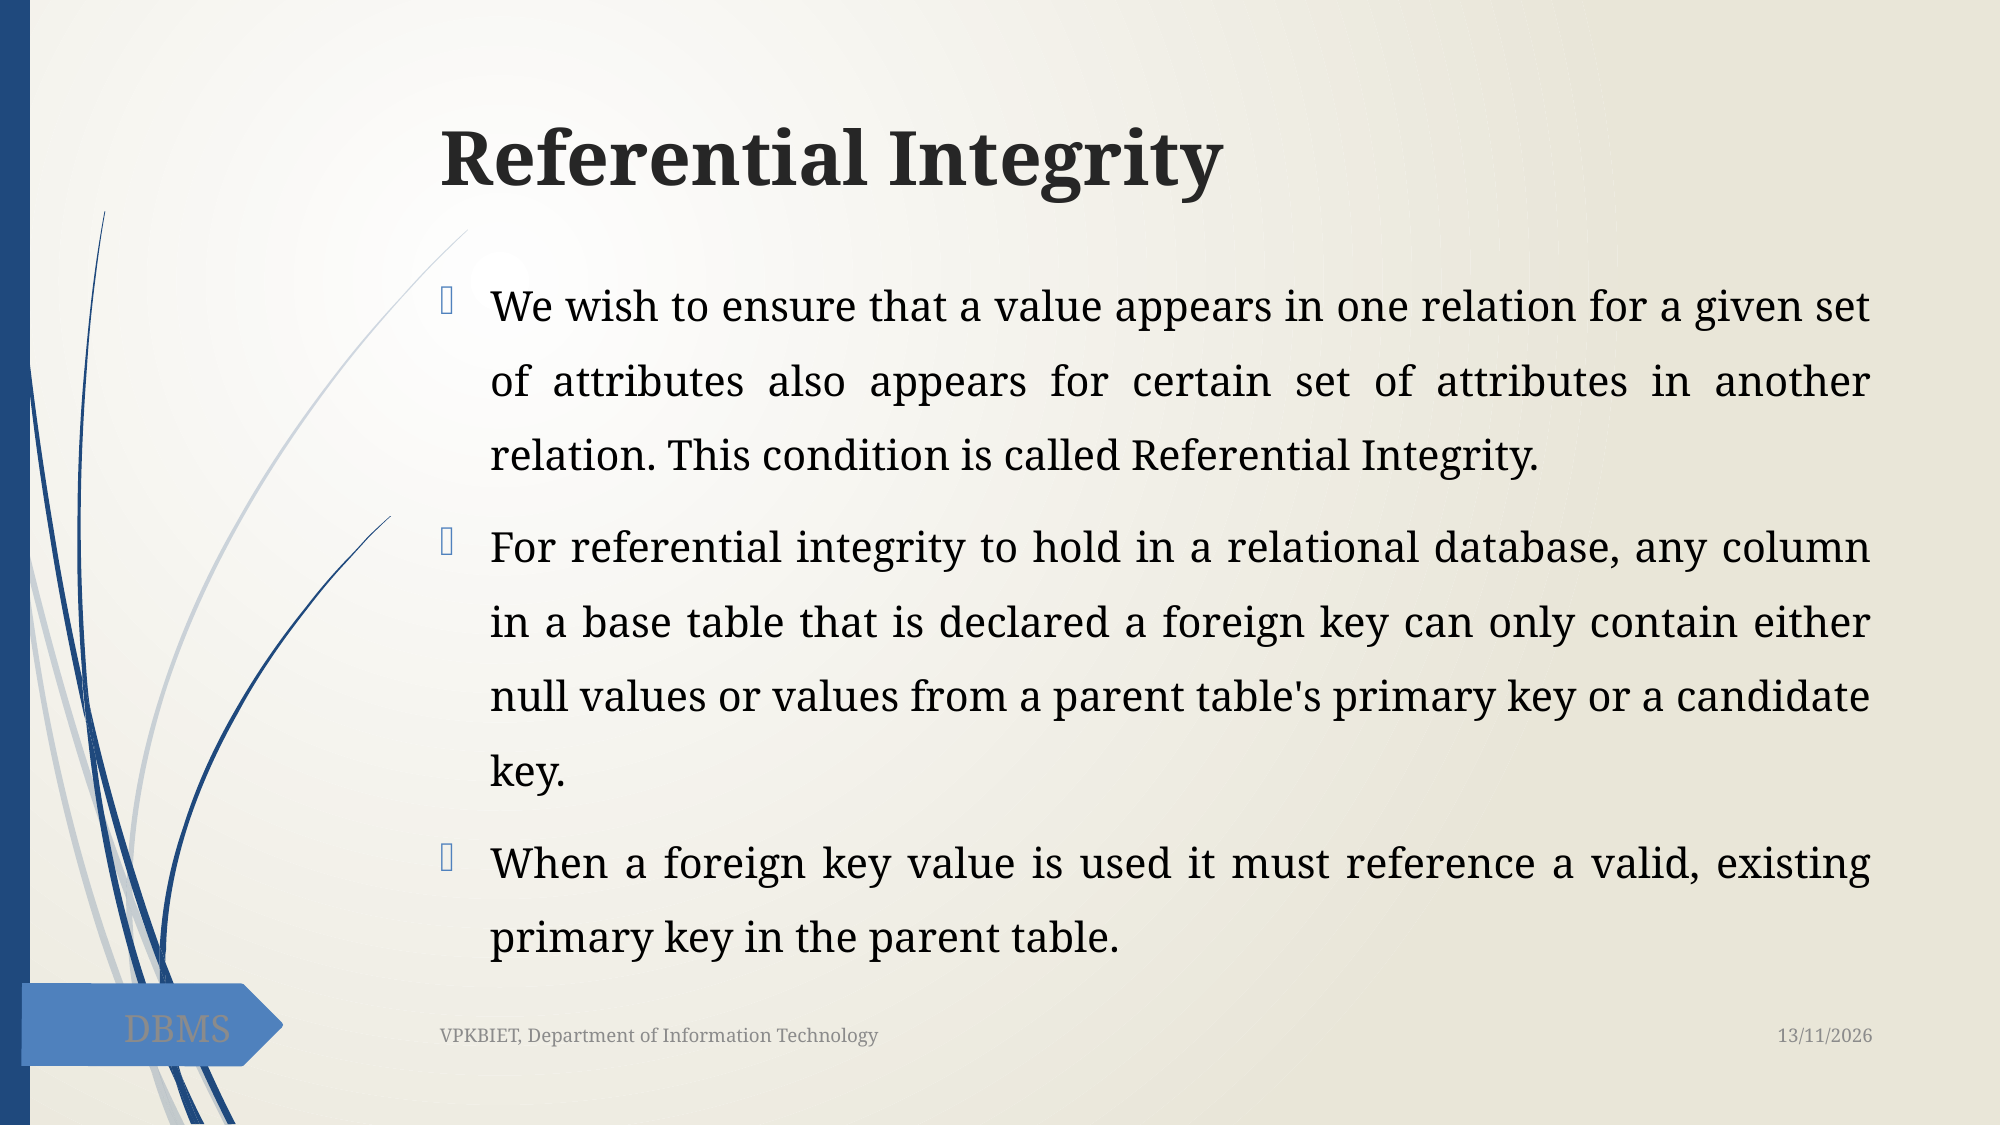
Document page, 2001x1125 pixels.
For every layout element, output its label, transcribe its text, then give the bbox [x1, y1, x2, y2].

list We wish to ensure that a value appears in one relation for a given set of attributes also appears for certain set of attributes in another relation. This condition is called Referential Integrity. For referential integrity to hold in a relational database, any column in a base table that is declared a foreign key can only contain either null values or values from a parent table's primary key or a candidate key. When a foreign key value is used it must reference a valid, existing primary key in the parent table. [424, 247, 1888, 970]
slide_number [1699, 1005, 1888, 1067]
footer VPKBIET, Department of Information Technology [424, 1006, 1675, 1067]
title Referential Integrity [425, 102, 1888, 247]
slide_number DBMS [47, 1005, 247, 1050]
